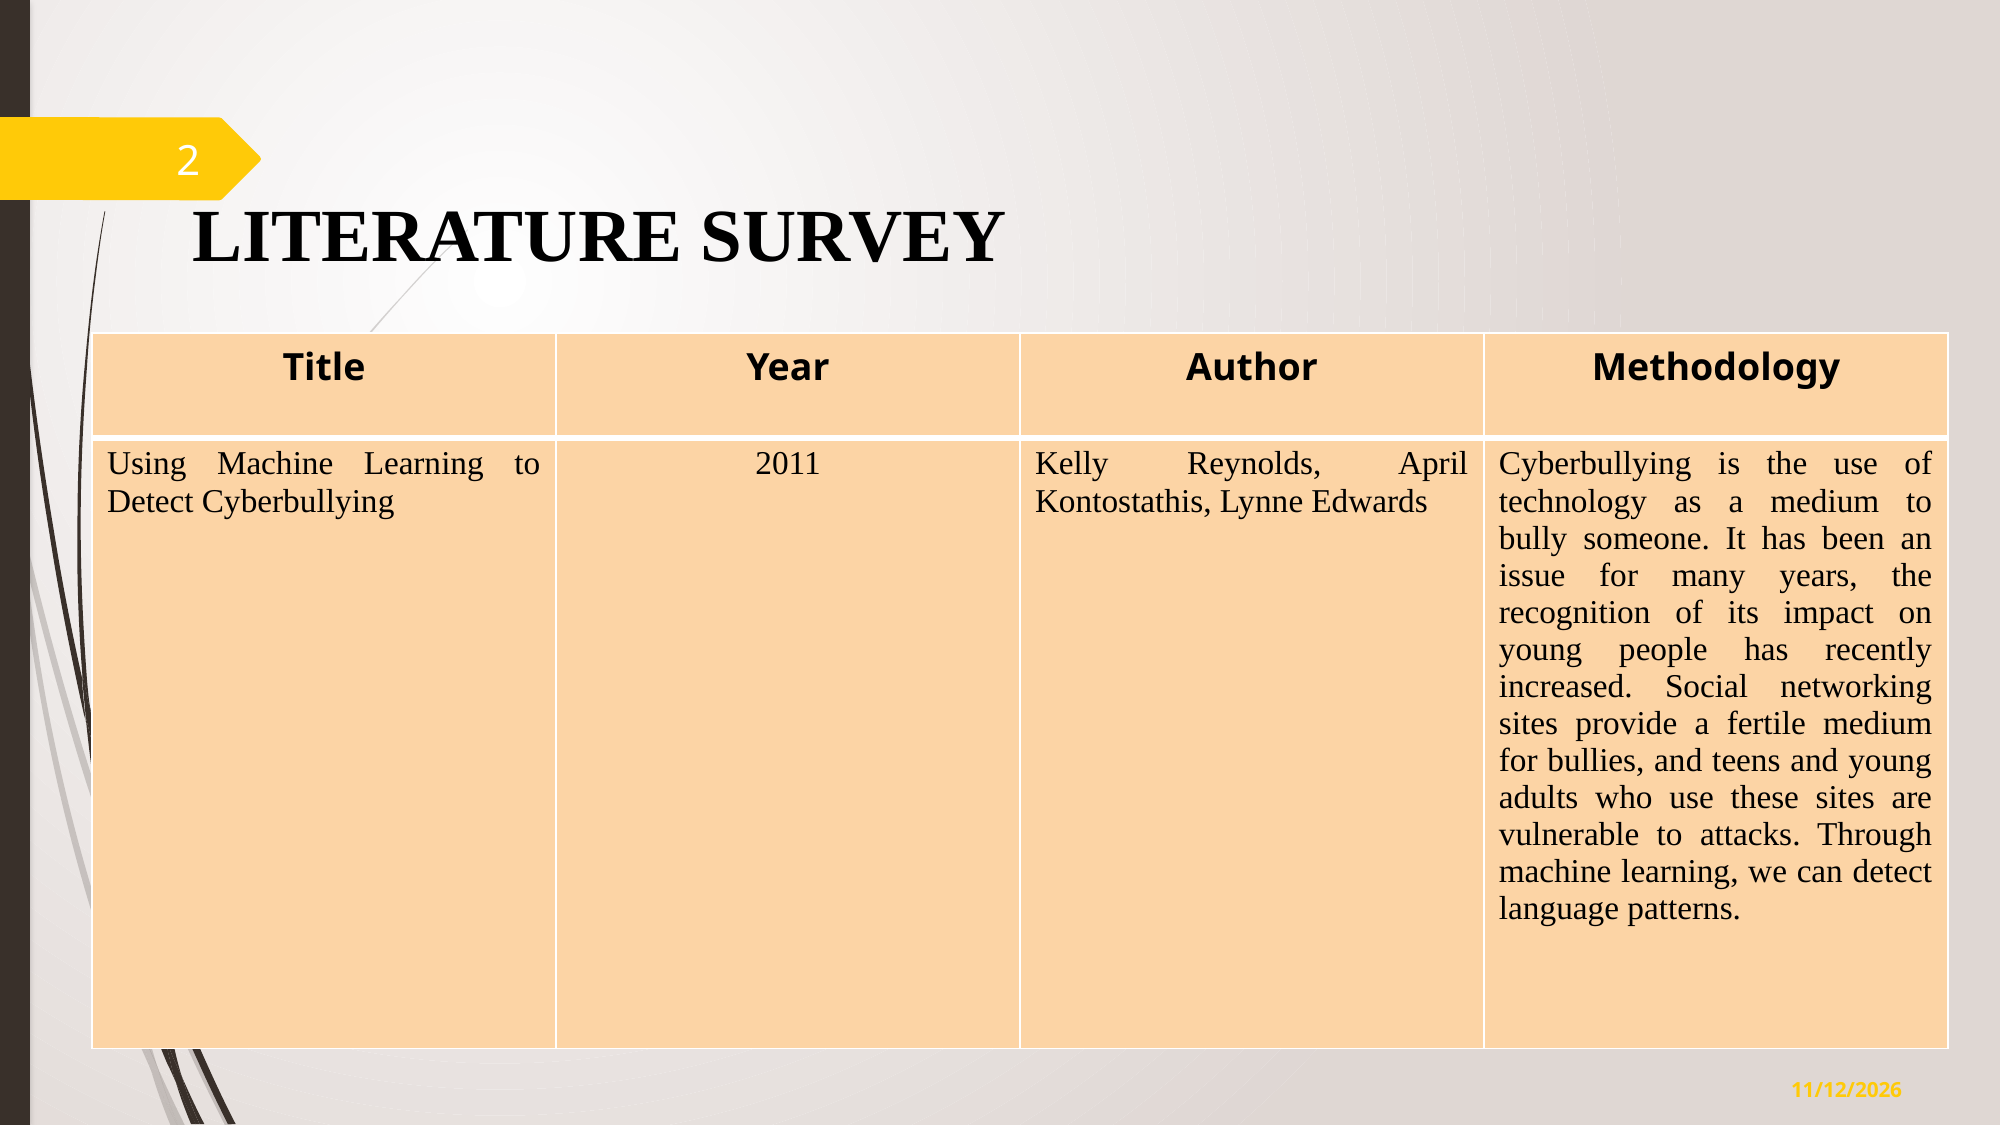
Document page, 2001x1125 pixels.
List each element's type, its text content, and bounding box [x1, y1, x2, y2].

table_cell Cyberbullying is the use of technology as a medium to bully someone. It has been an issue for many years, the recognition of its impact on young people has recently increased. Social networking sites provide a fertile medium for bullies, and teens and young adults who use these sites are vulnerable to attacks. Through machine learning, we can detect language patterns. [1485, 441, 1947, 1048]
table_header Methodology [1485, 334, 1947, 435]
table_header Year [557, 334, 1019, 435]
text_box LITERATURE SURVEY [177, 179, 1254, 284]
table_header Author [1021, 334, 1483, 435]
table_cell 2011 [557, 441, 1019, 1048]
table_cell Using Machine Learning to Detect Cyberbullying [93, 441, 555, 1048]
table_cell Kelly Reynolds, April Kontostathis, Lynne Edwards [1021, 441, 1483, 1048]
table_header Title [93, 334, 555, 435]
text_box 5/10/2022 [1754, 1065, 1917, 1116]
slide_number 2 [87, 129, 216, 190]
